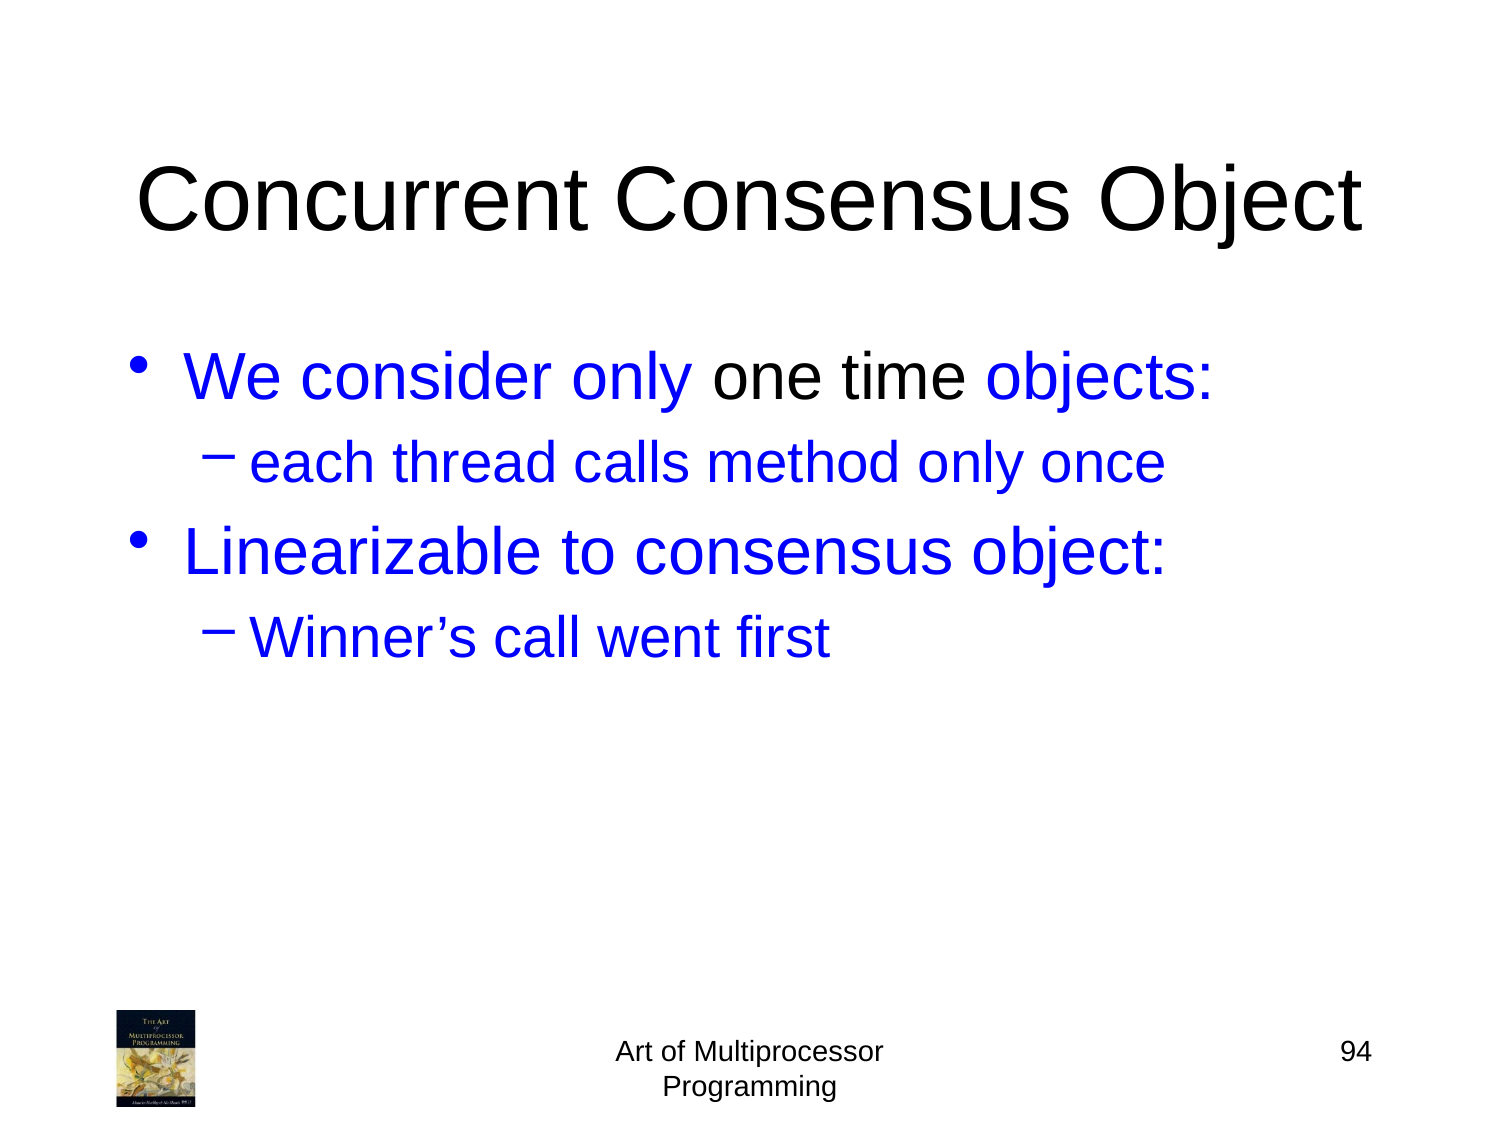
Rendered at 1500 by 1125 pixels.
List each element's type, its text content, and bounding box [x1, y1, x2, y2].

slide_number 94 [1074, 1024, 1388, 1101]
title Concurrent Consensus Object [112, 99, 1388, 288]
footer Art of Multiprocessor Programming [512, 1025, 988, 1100]
picture [107, 1010, 204, 1107]
list We consider only one time objects: each thread calls method only once Linearizable to consensus object: Winner’s call went first [112, 324, 1388, 1001]
